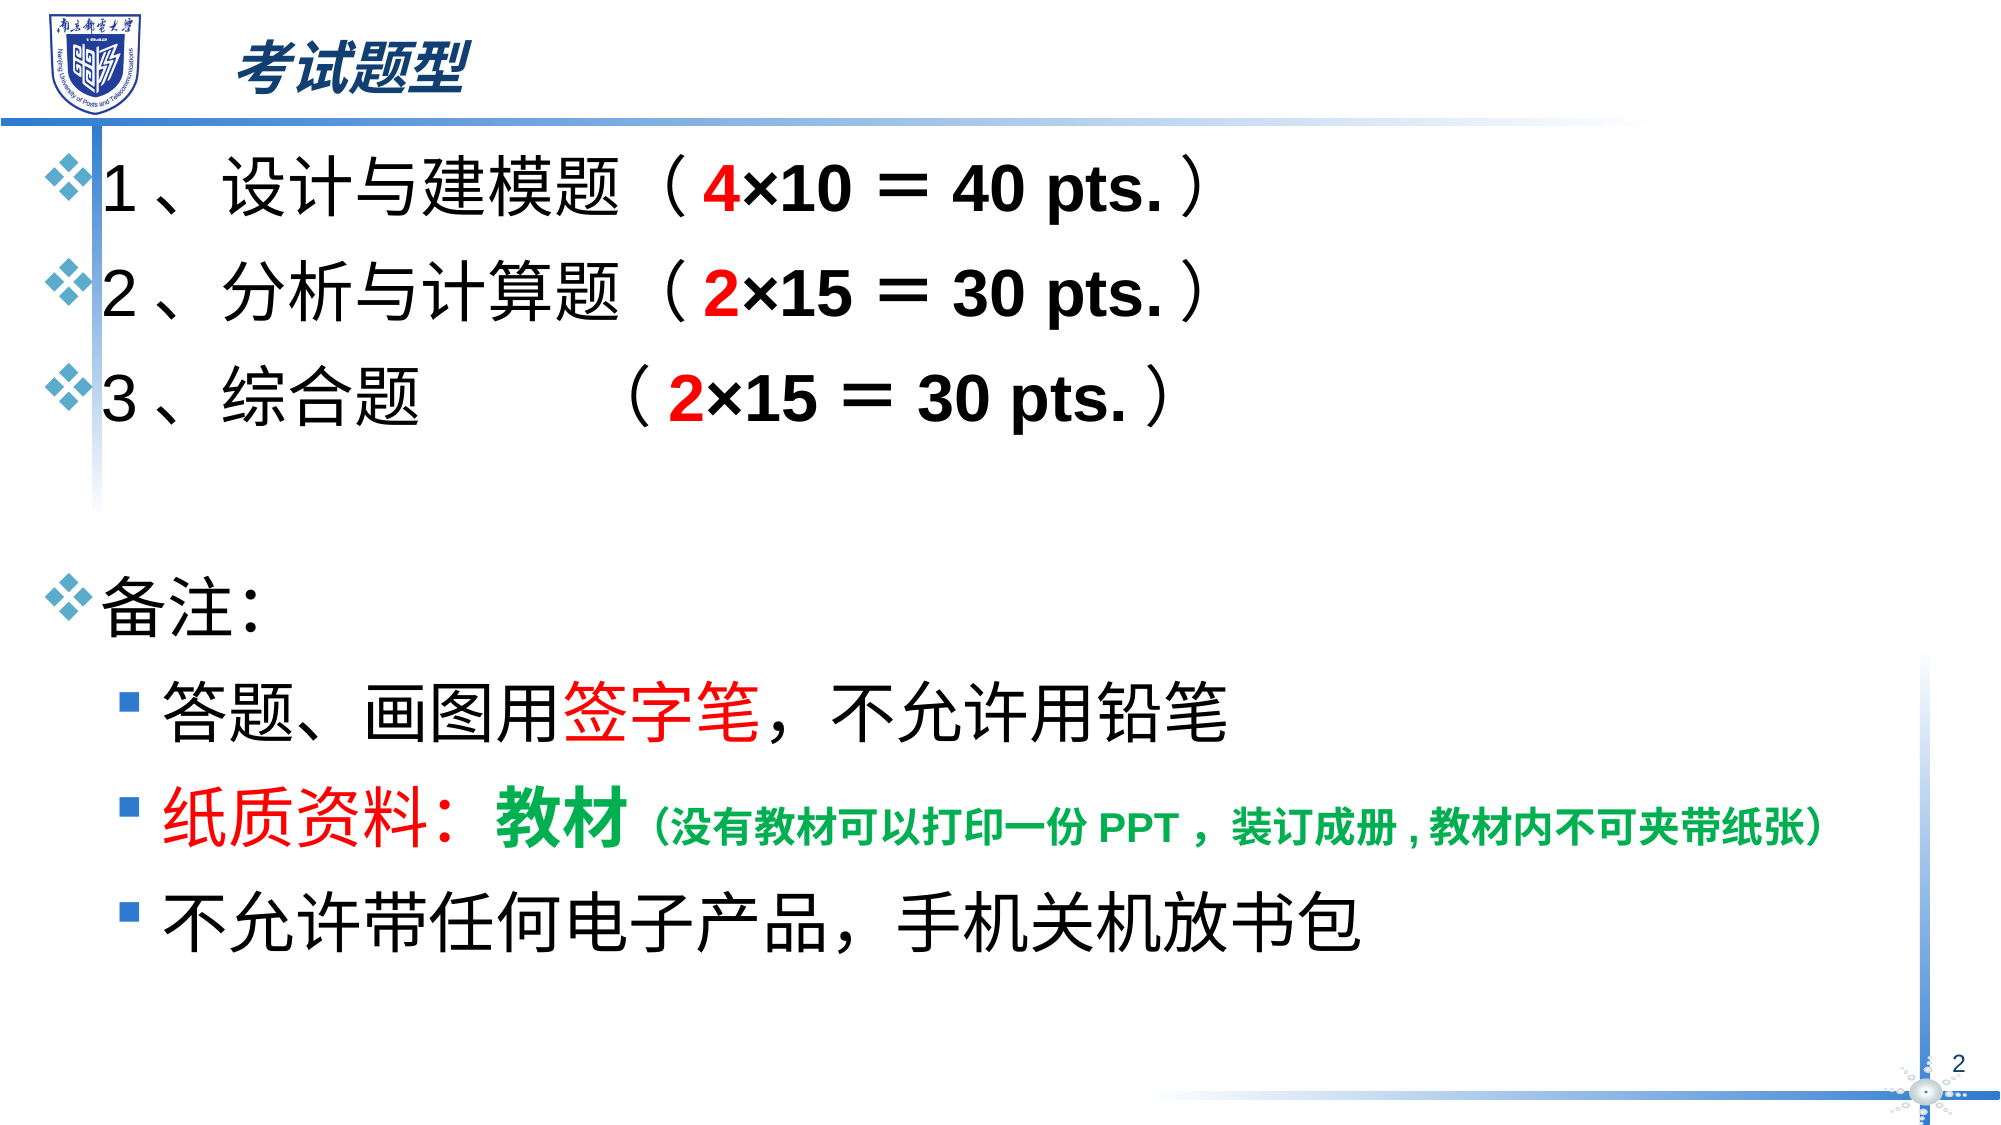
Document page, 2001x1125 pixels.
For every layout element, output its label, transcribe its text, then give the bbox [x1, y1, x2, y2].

title 考试题型 [216, 19, 1919, 113]
picture [1883, 1056, 1967, 1125]
picture [49, 14, 141, 115]
list 1、设计与建模题（4×10＝40 pts.） 2、分析与计算题（2×15＝30 pts.） 3、综合题 （2×15＝30 pts.） 备注： 答题、画图用签字笔，不允许用铅笔 纸质资料：教材（没有教材可以打印一份PPT，装订成册,教材内不可夹带纸张） 不允许带任何电子产品，手机关机放书包 [24, 137, 1919, 1088]
